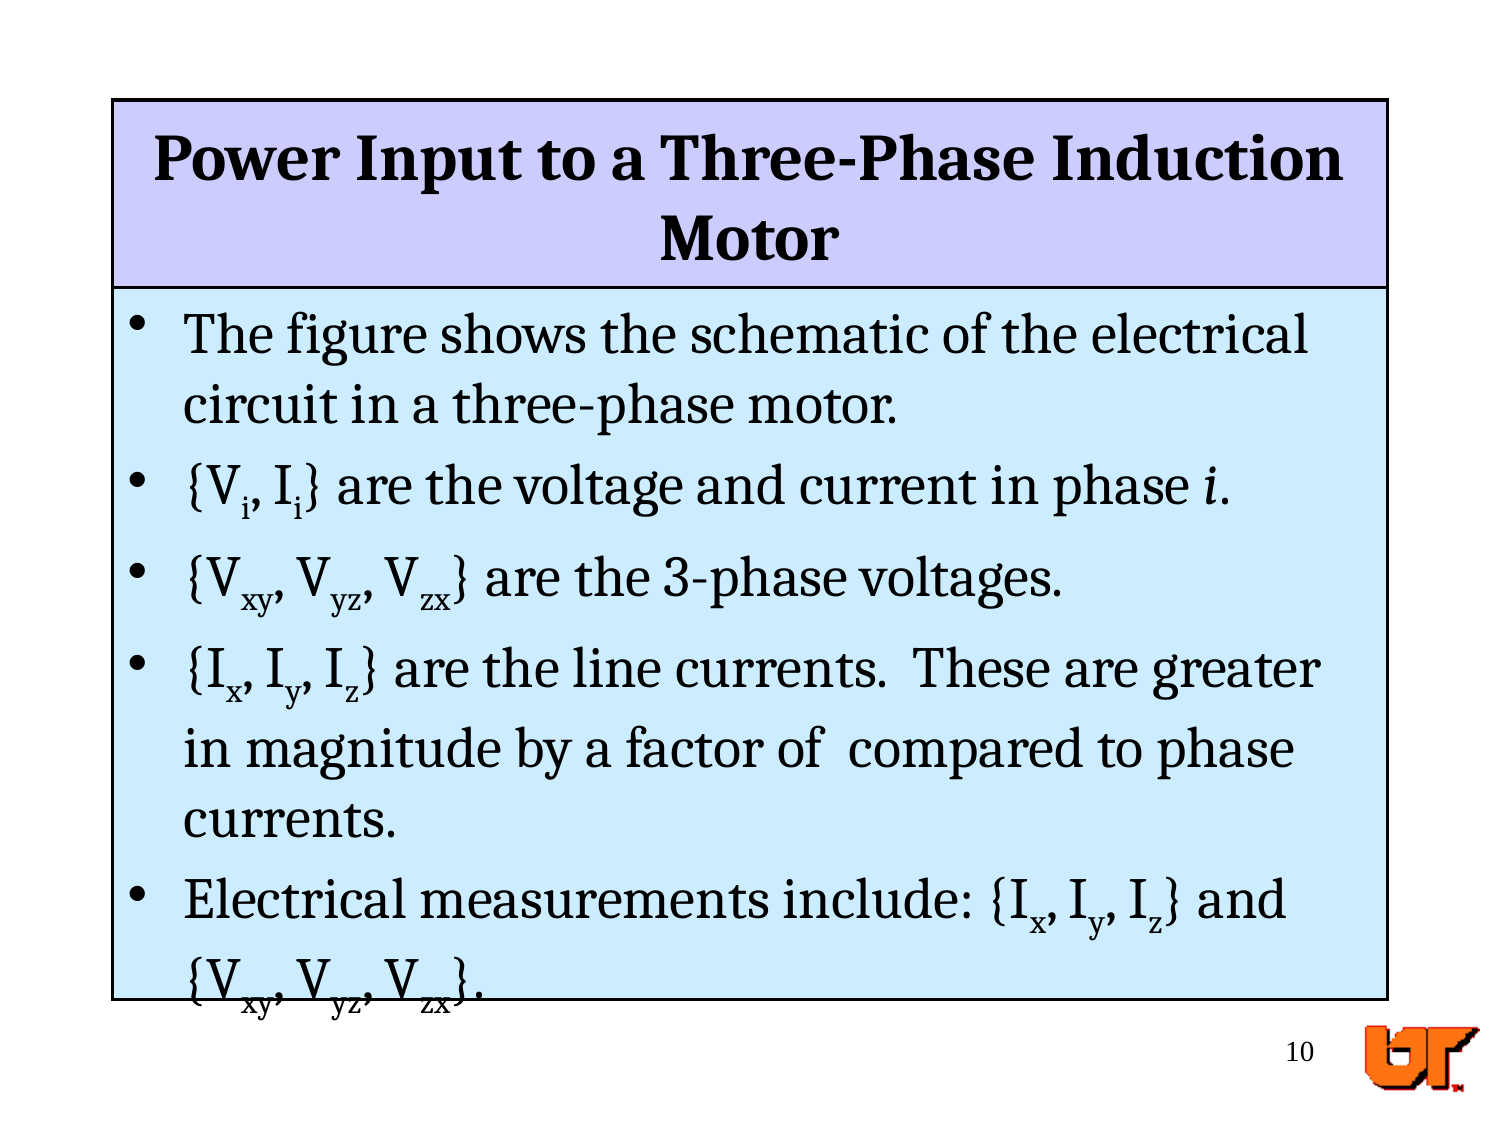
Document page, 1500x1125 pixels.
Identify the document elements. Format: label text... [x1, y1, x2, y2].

picture [1362, 1024, 1480, 1094]
title Power Input to a Three-Phase Induction Motor [111, 98, 1389, 286]
slide_number 10 [1249, 1024, 1351, 1101]
